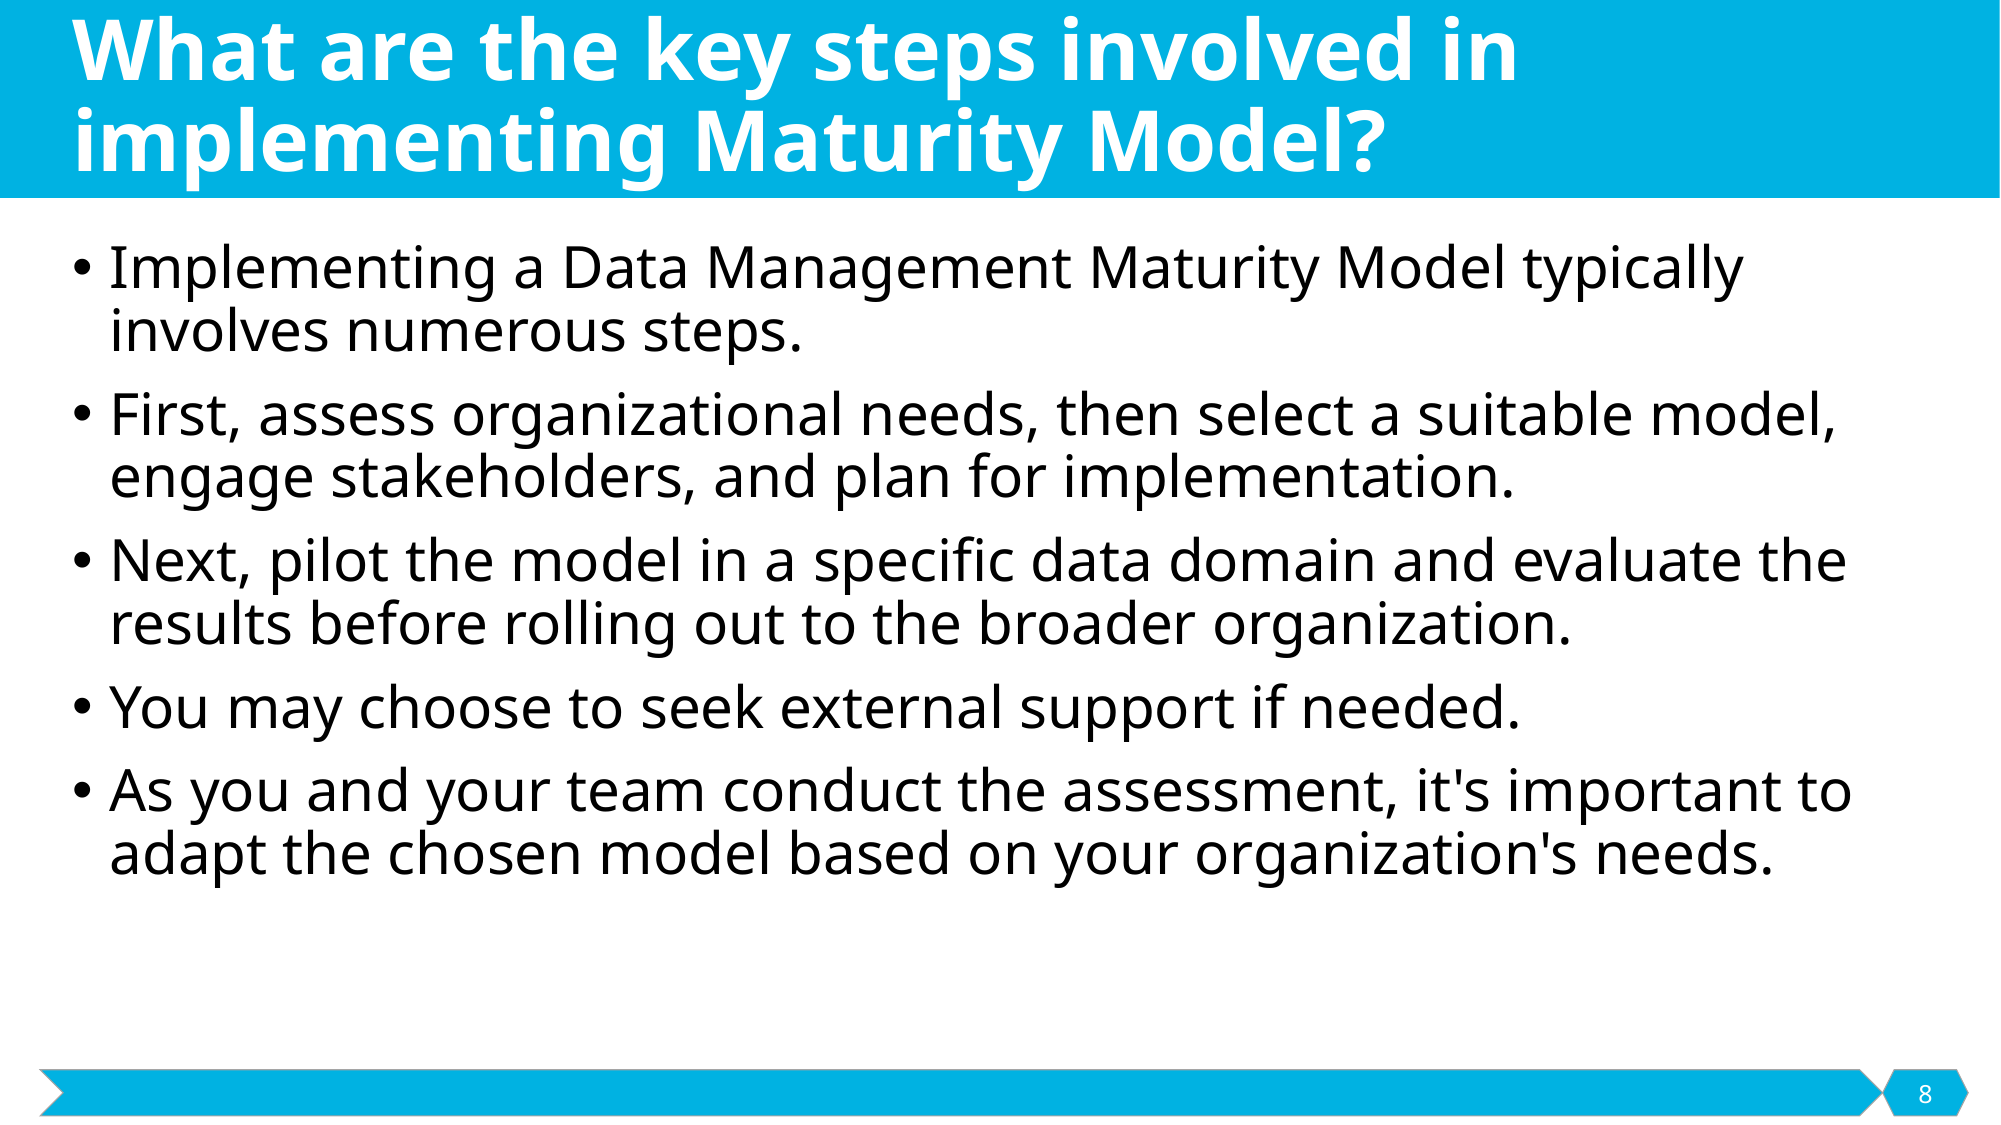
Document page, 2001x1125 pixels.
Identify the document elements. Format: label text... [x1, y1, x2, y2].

title What are the key steps involved in implementing Maturity Model? [56, 0, 1969, 199]
list Implementing a Data Management Maturity Model typically involves numerous steps. First, assess organizational needs, then select a suitable model, engage stakeholders, and plan for implementation. Next, pilot the model in a specific data domain and evaluate the results before rolling out to the broader organization. You may choose to seek external support if needed. As you and your team conduct the assessment, it's important to adapt the chosen model based on your organization's needs. [56, 230, 1969, 1010]
slide_number 8 [1882, 1065, 1969, 1125]
